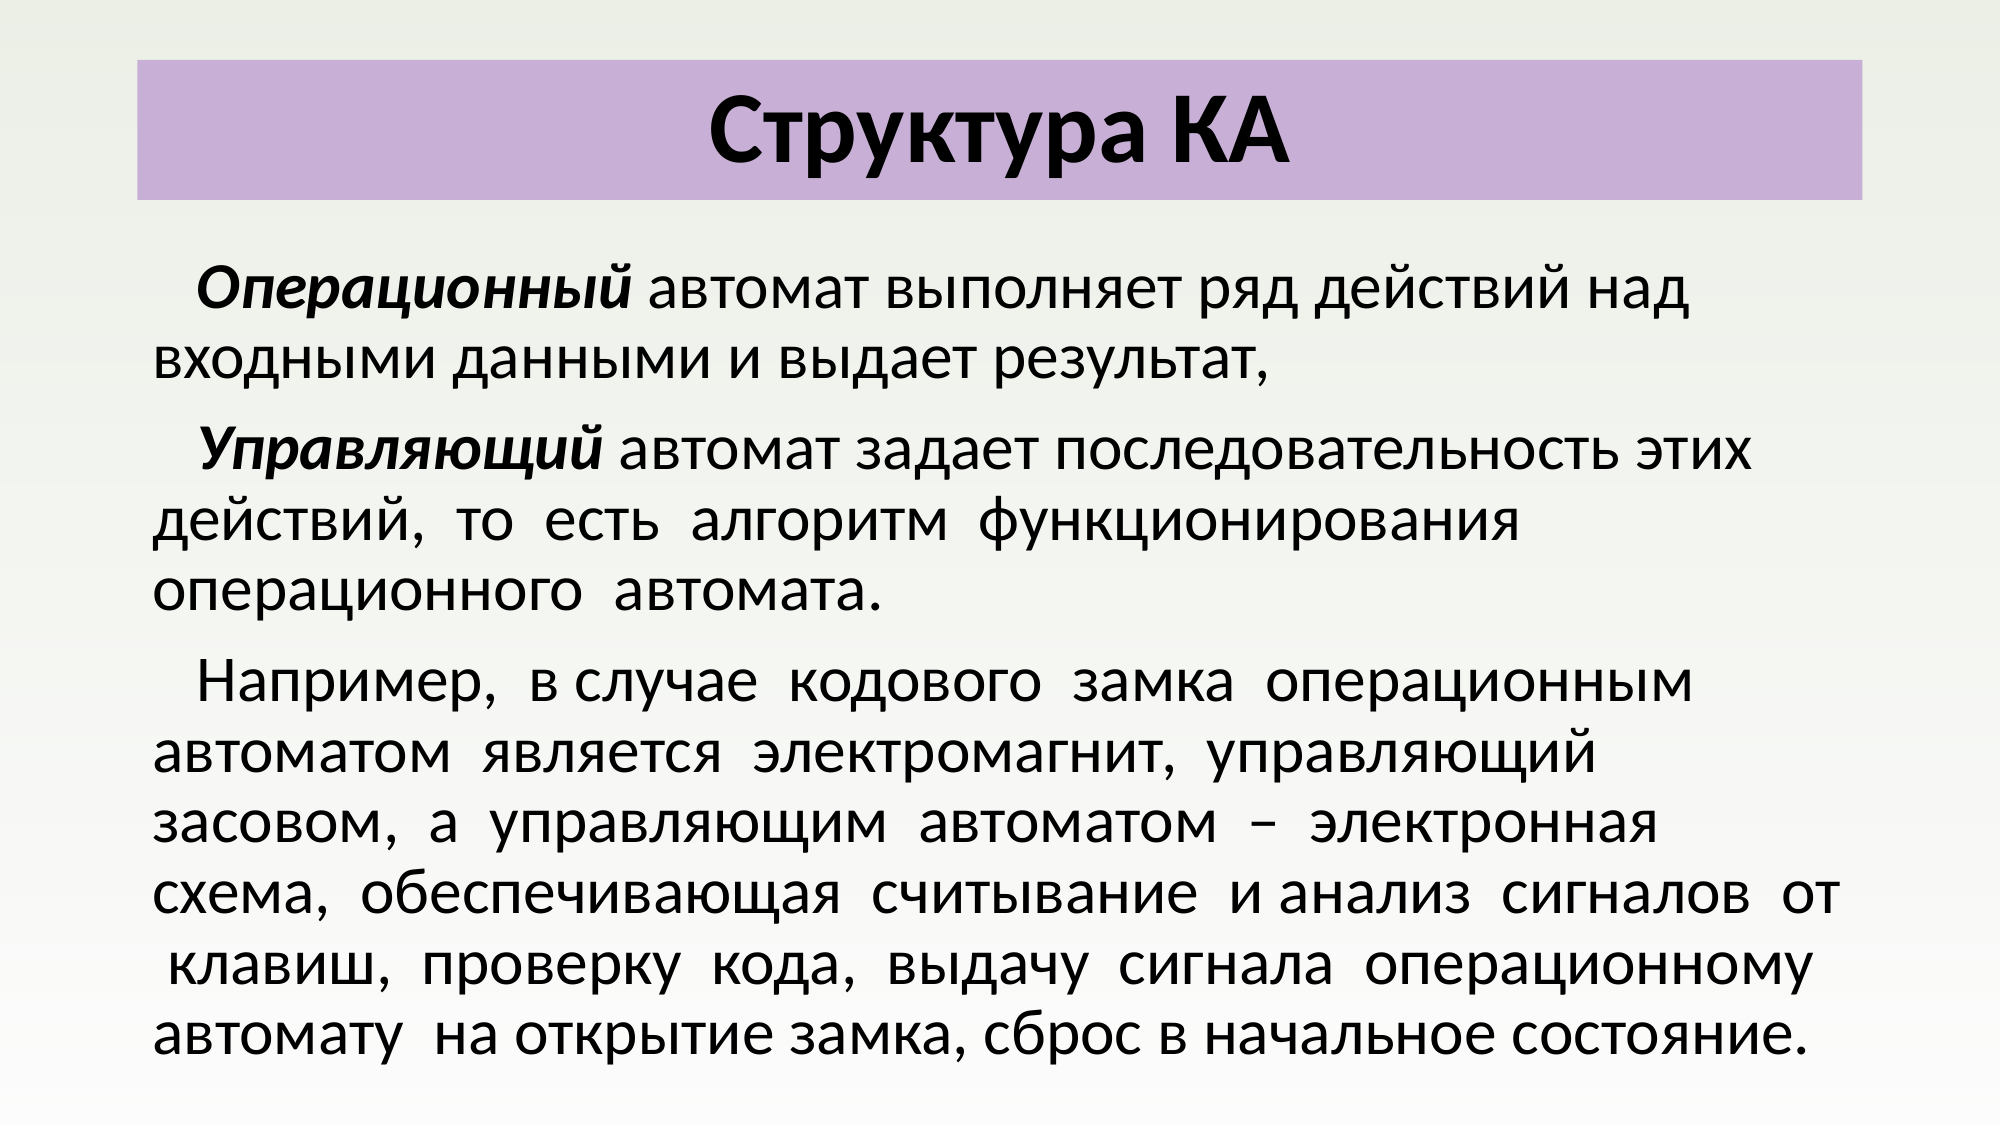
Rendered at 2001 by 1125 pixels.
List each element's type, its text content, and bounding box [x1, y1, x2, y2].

list Операционный автомат выполняет ряд действий над входными данными и выдает результат, Управляющий автомат задает последовательность этих действий, то есть алгоритм функционирования операционного автомата. Например, в случае кодового замка операционным автоматом является электромагнит, управляющий засовом, а управляющим автоматом – электронная схема, обеспечивающая считывание и анализ сигналов от клавиш, проверку кода, выдачу сигнала операционному автомату на открытие замка, сброс в начальное состояние. [137, 244, 1863, 1093]
title Структура КА [137, 59, 1863, 200]
